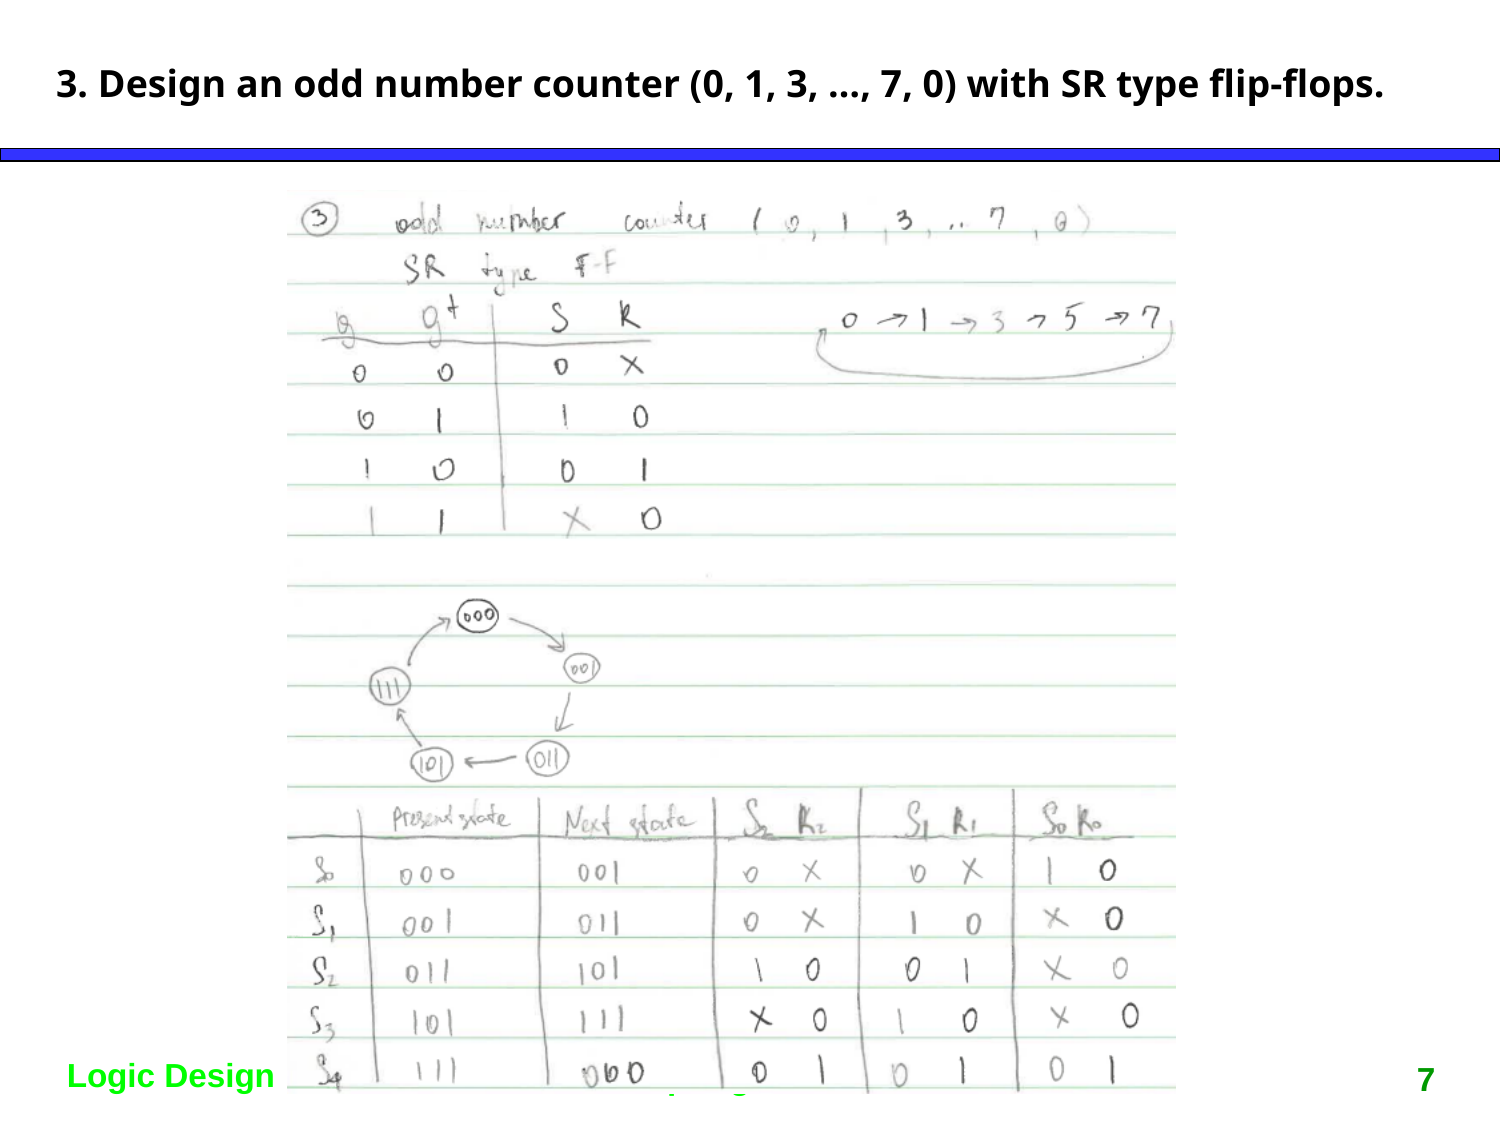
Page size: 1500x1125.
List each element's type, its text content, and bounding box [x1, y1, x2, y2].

picture [287, 190, 1176, 1095]
text_box 3. Design an odd number counter (0, 1, 3, …, 7, 0) with SR type flip-flops. [41, 52, 1412, 113]
slide_number 7 [1369, 1034, 1483, 1107]
